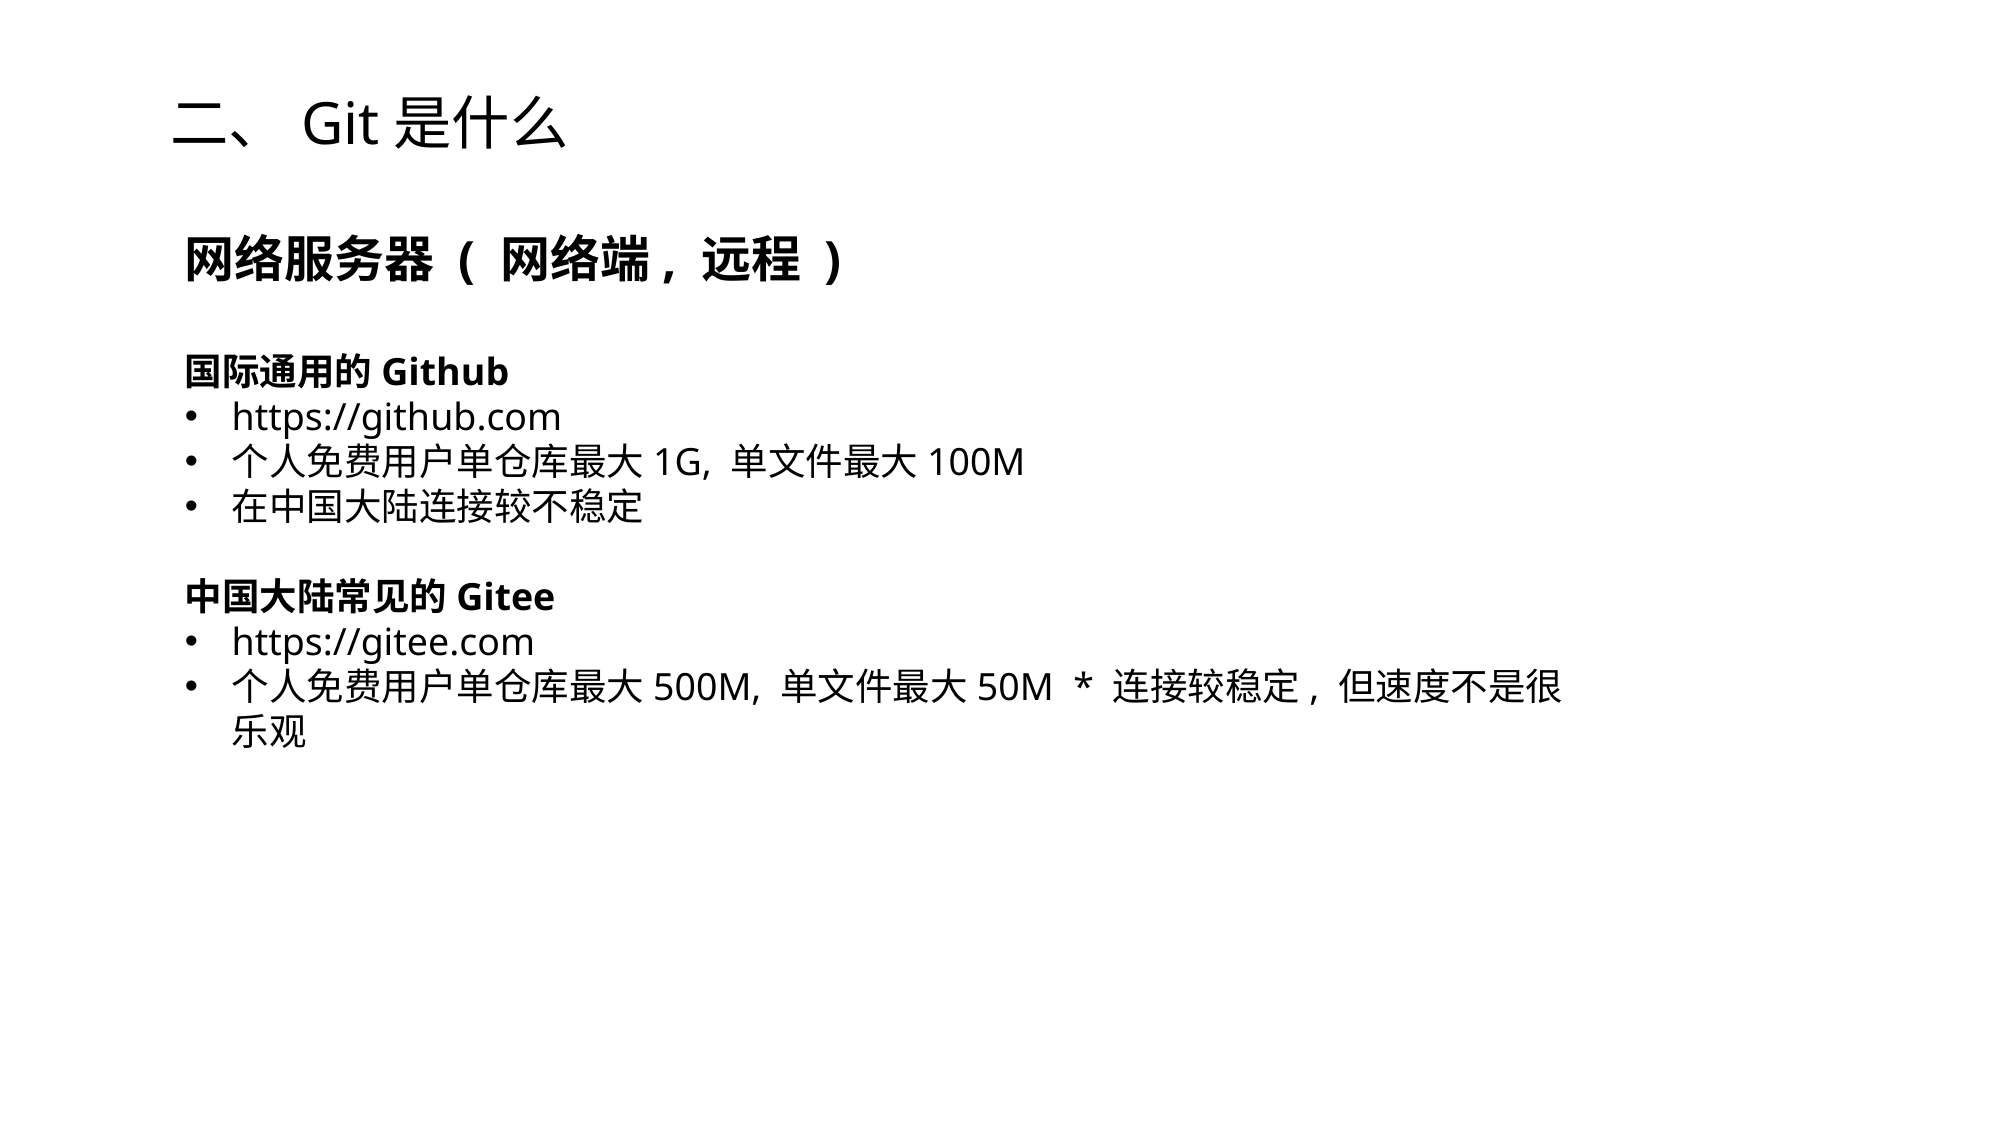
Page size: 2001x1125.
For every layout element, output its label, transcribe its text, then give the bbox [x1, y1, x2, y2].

text_box 二、Git是什么 [155, 78, 776, 164]
text_box 网络服务器 ( 网络端, 远程 ) 国际通用的Github https://github.com 个人免费用户单仓库最大1G, 单文件最大100M 在中国大陆连接较不稳定 中国大陆常见的Gitee https://gitee.com 个人免费用户单仓库最大500M, 单文件最大50M * 连接较稳定, 但速度不是很乐观 [170, 220, 1607, 761]
